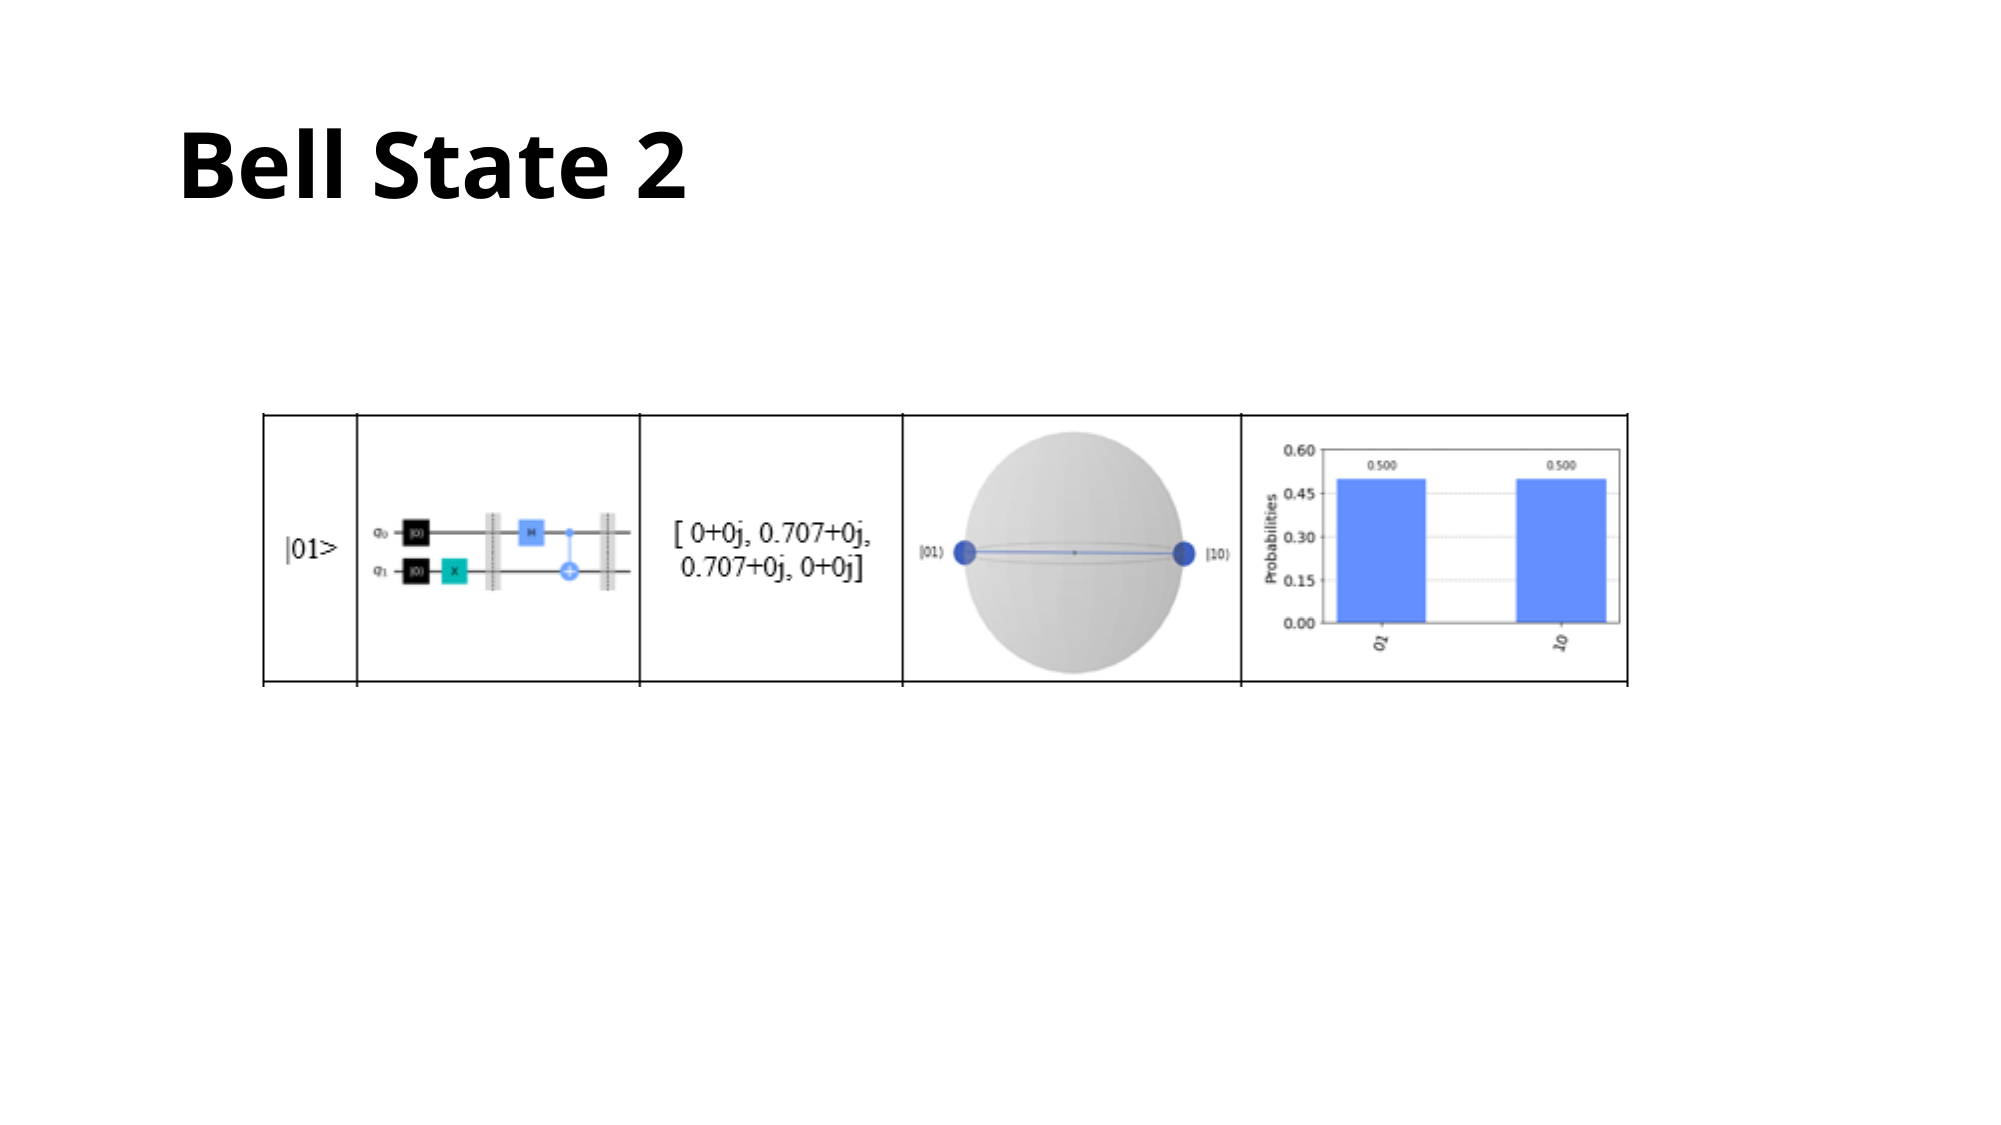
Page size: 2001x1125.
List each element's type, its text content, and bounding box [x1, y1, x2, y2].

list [259, 413, 1635, 687]
title Bell State 2 [137, 59, 1863, 278]
